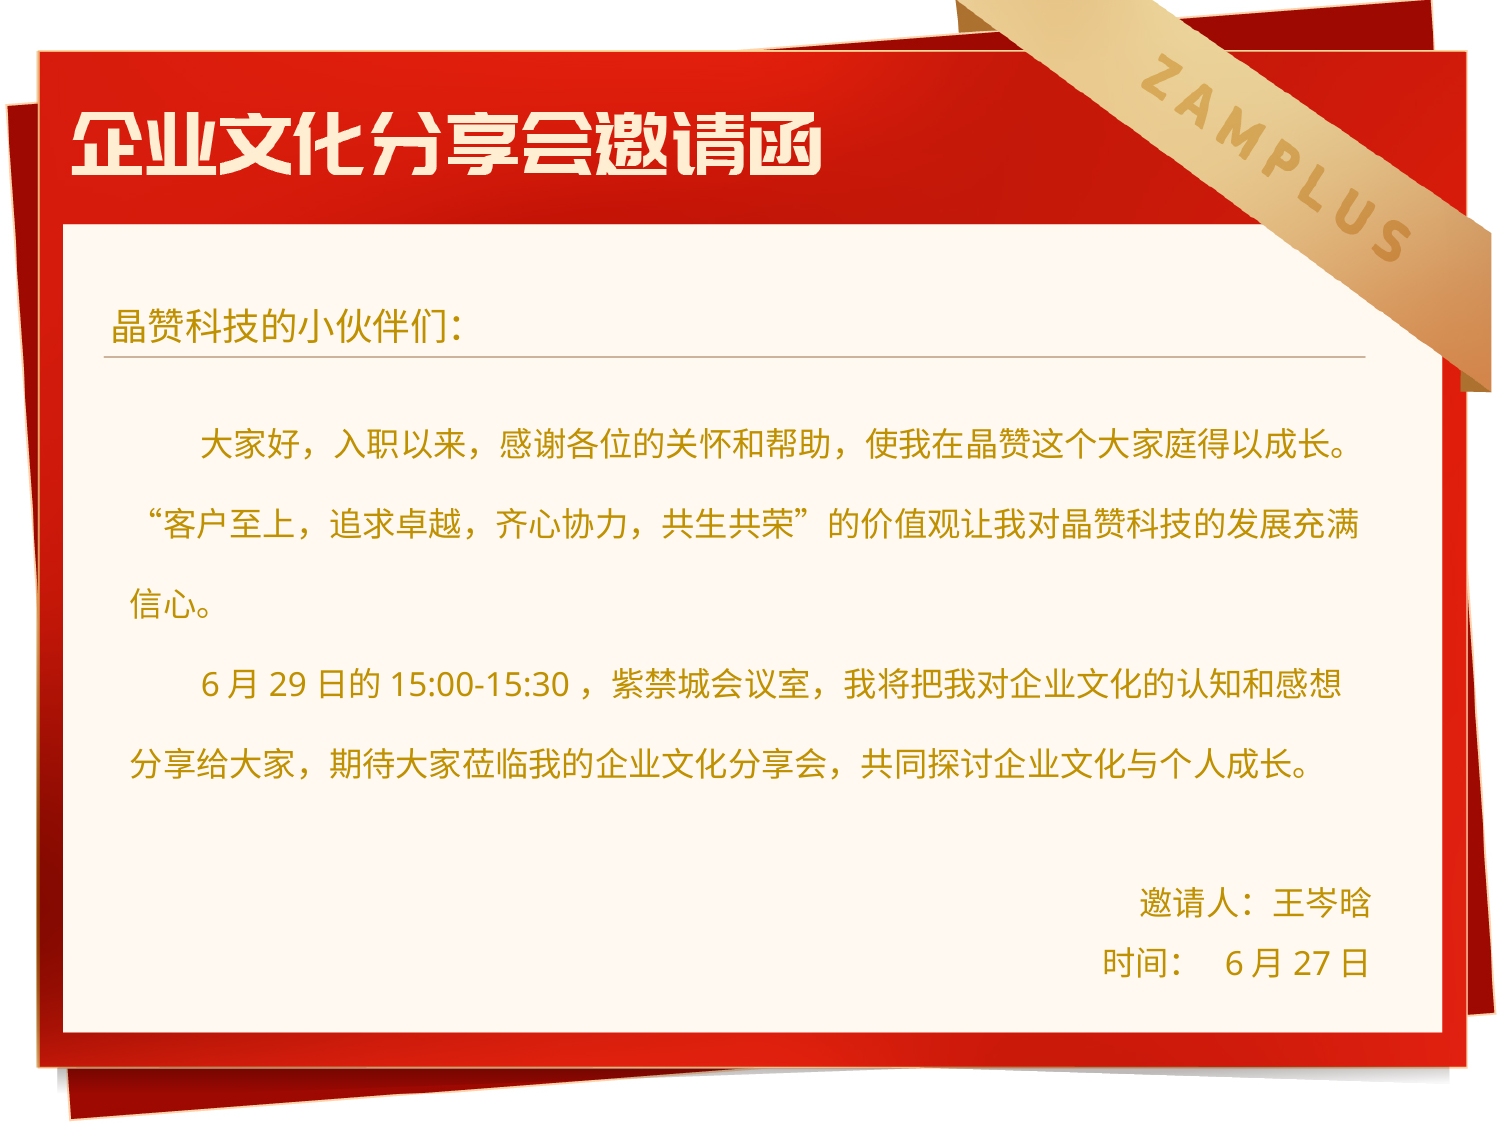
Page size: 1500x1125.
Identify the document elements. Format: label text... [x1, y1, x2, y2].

text_box 晶赞科技的小伙伴们： [95, 295, 1320, 356]
text_box 大家好，入职以来，感谢各位的关怀和帮助，使我在晶赞这个大家庭得以成长。“客户至上，追求卓越，齐心协力，共生共荣”的价值观让我对晶赞科技的发展充满信心。 6月29日的15:00-15:30，紫禁城会议室，我将把我对企业文化的认知和感想分享给大家，期待大家莅临我的企业文化分享会，共同探讨企业文化与个人成长。 邀请人：王岑晗 时间： 6月27日 [115, 376, 1387, 990]
picture [0, 0, 1500, 1125]
